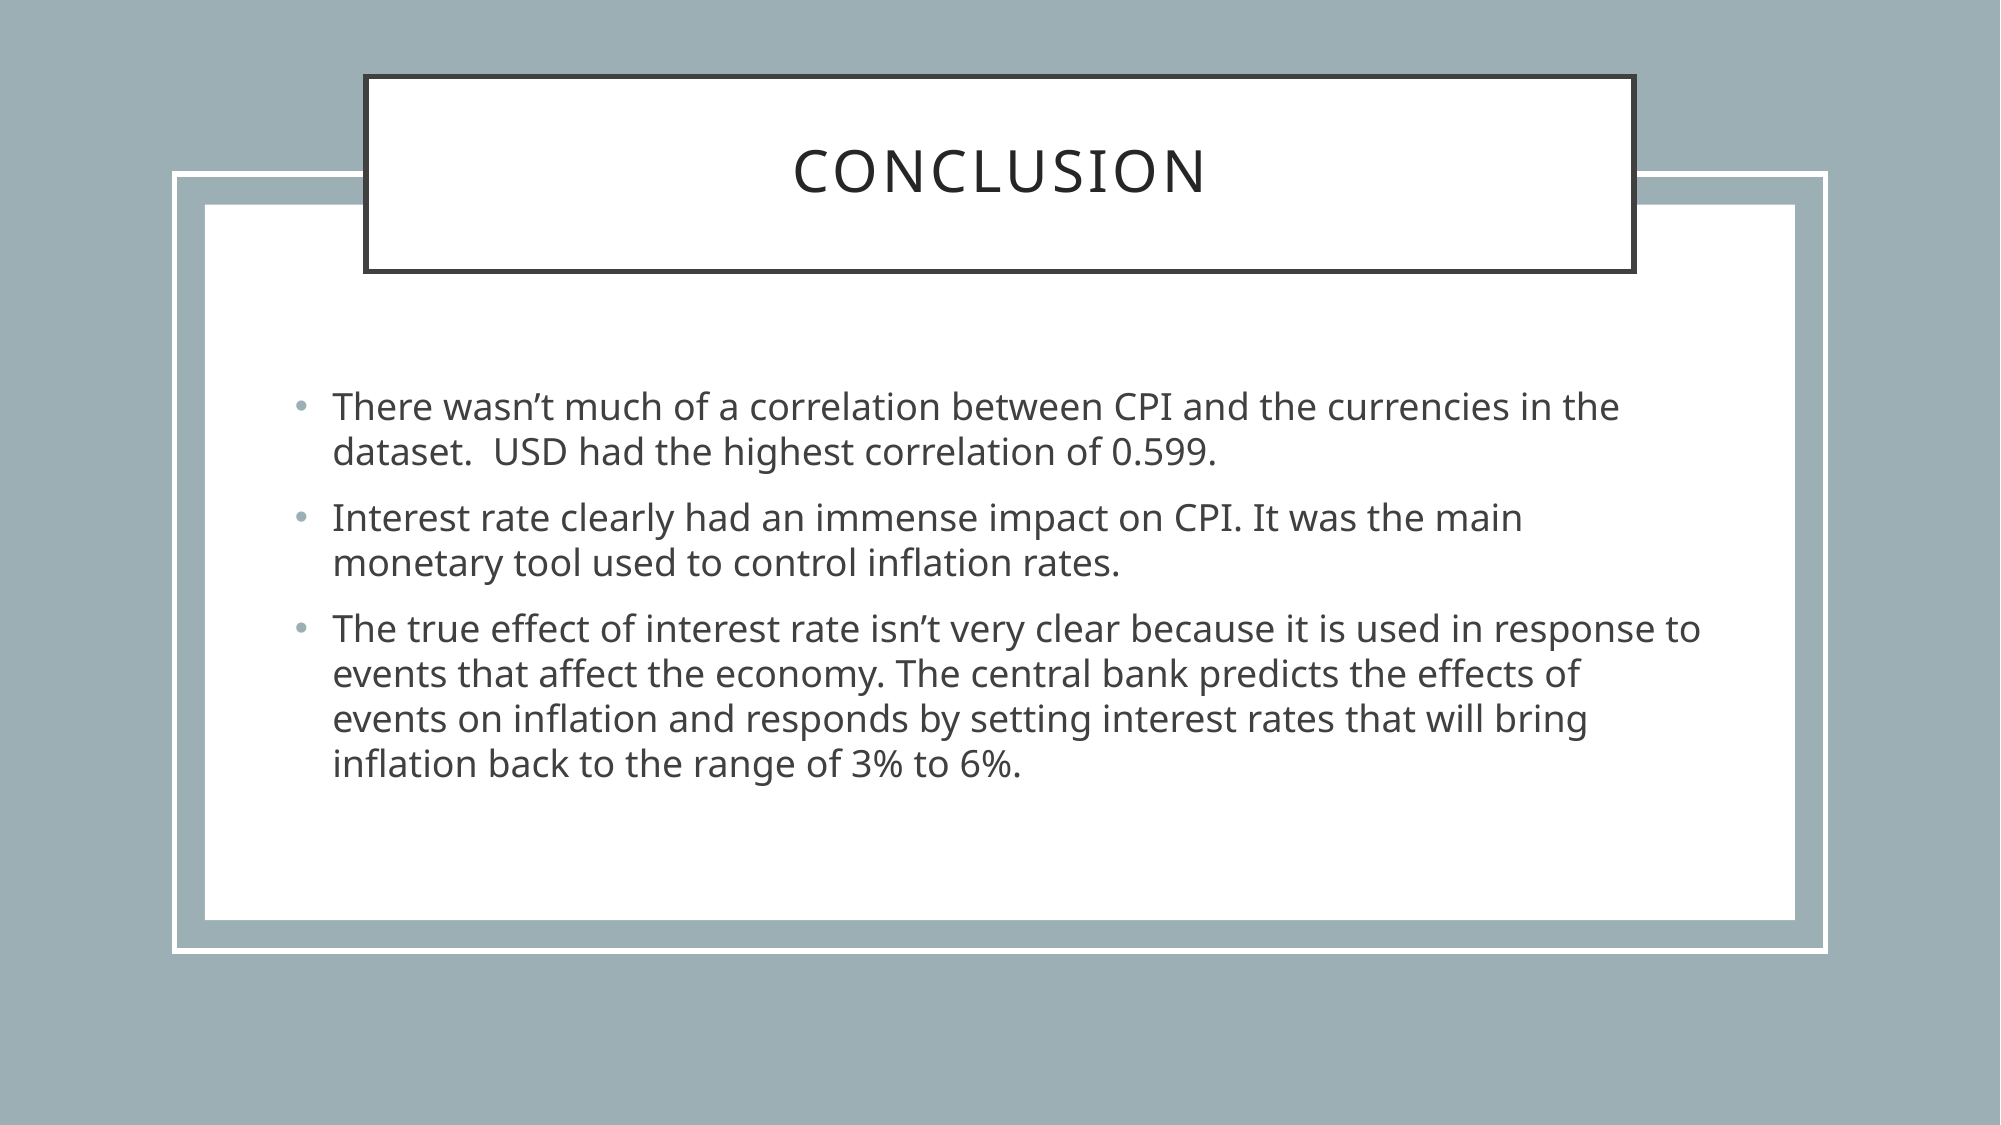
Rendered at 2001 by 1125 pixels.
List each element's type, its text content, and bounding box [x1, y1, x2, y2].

list There wasn’t much of a correlation between CPI and the currencies in the dataset. USD had the highest correlation of 0.599. Interest rate clearly had an immense impact on CPI. It was the main monetary tool used to control inflation rates. The true effect of interest rate isn’t very clear because it is used in response to events that affect the economy. The central bank predicts the effects of events on inflation and responds by setting interest rates that will bring inflation back to the range of 3% to 6%. [279, 375, 1721, 849]
text_box [0, 0, 2000, 1125]
text_box [173, 173, 1827, 952]
title Conclusion [363, 74, 1637, 274]
